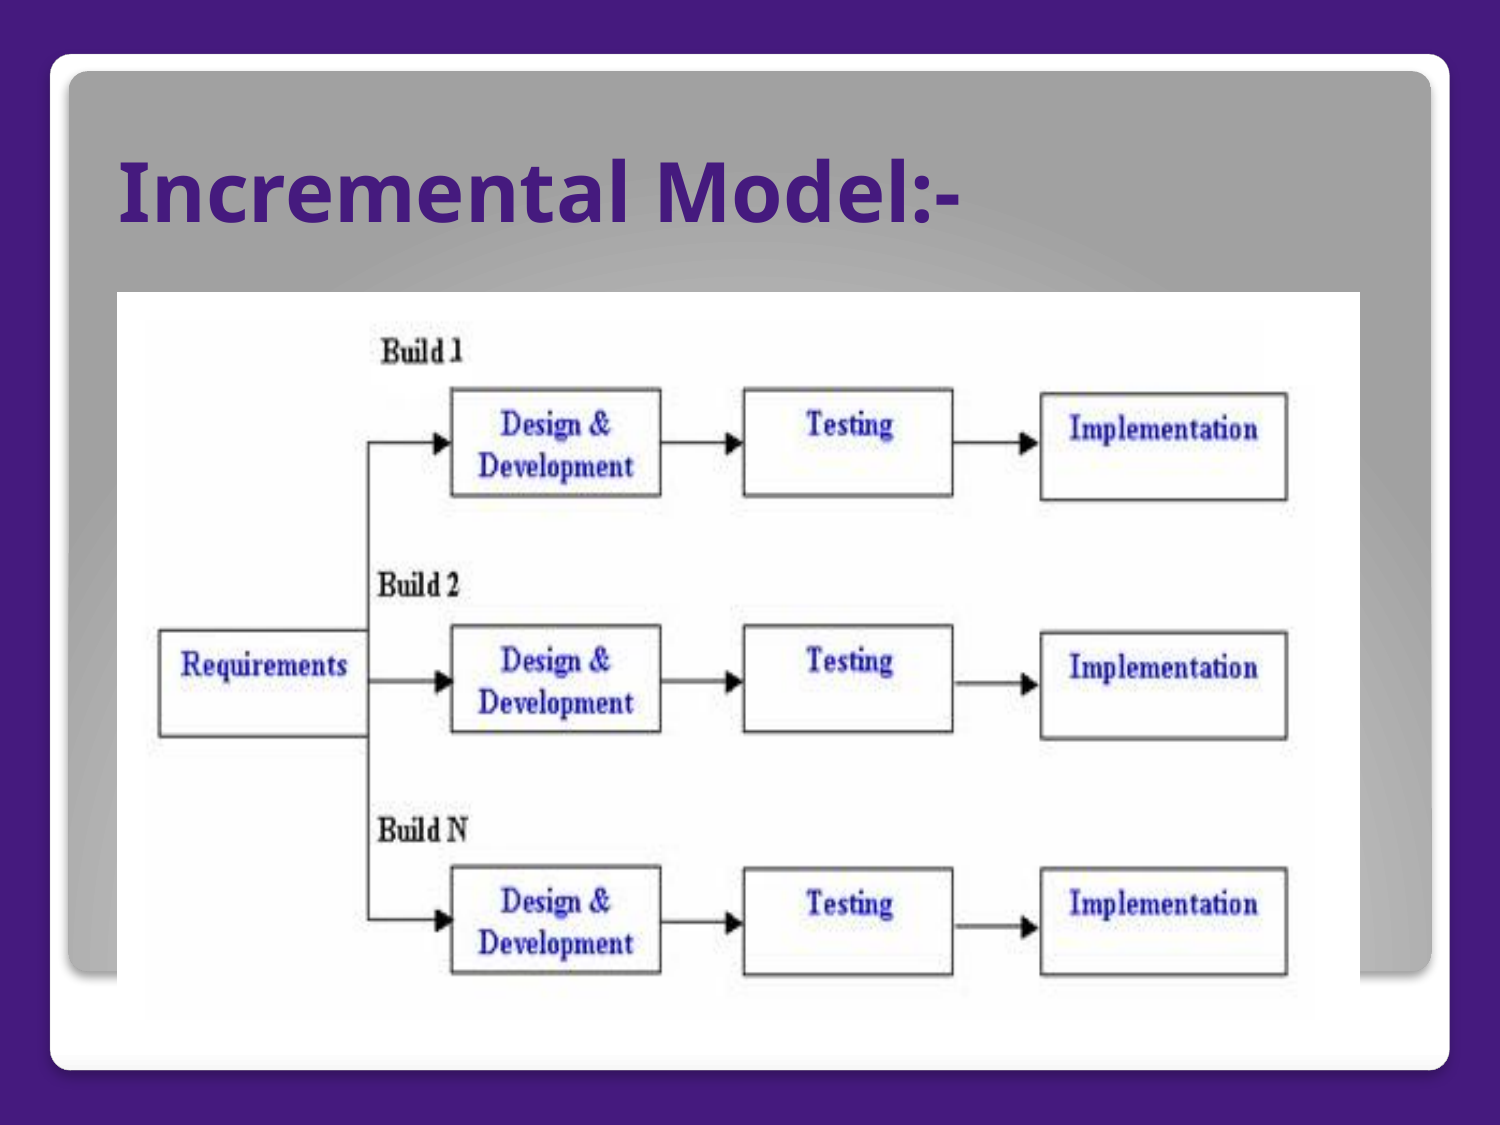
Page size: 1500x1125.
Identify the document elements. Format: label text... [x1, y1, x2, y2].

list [116, 292, 1360, 1020]
title Incremental Model:- [82, 82, 1425, 247]
